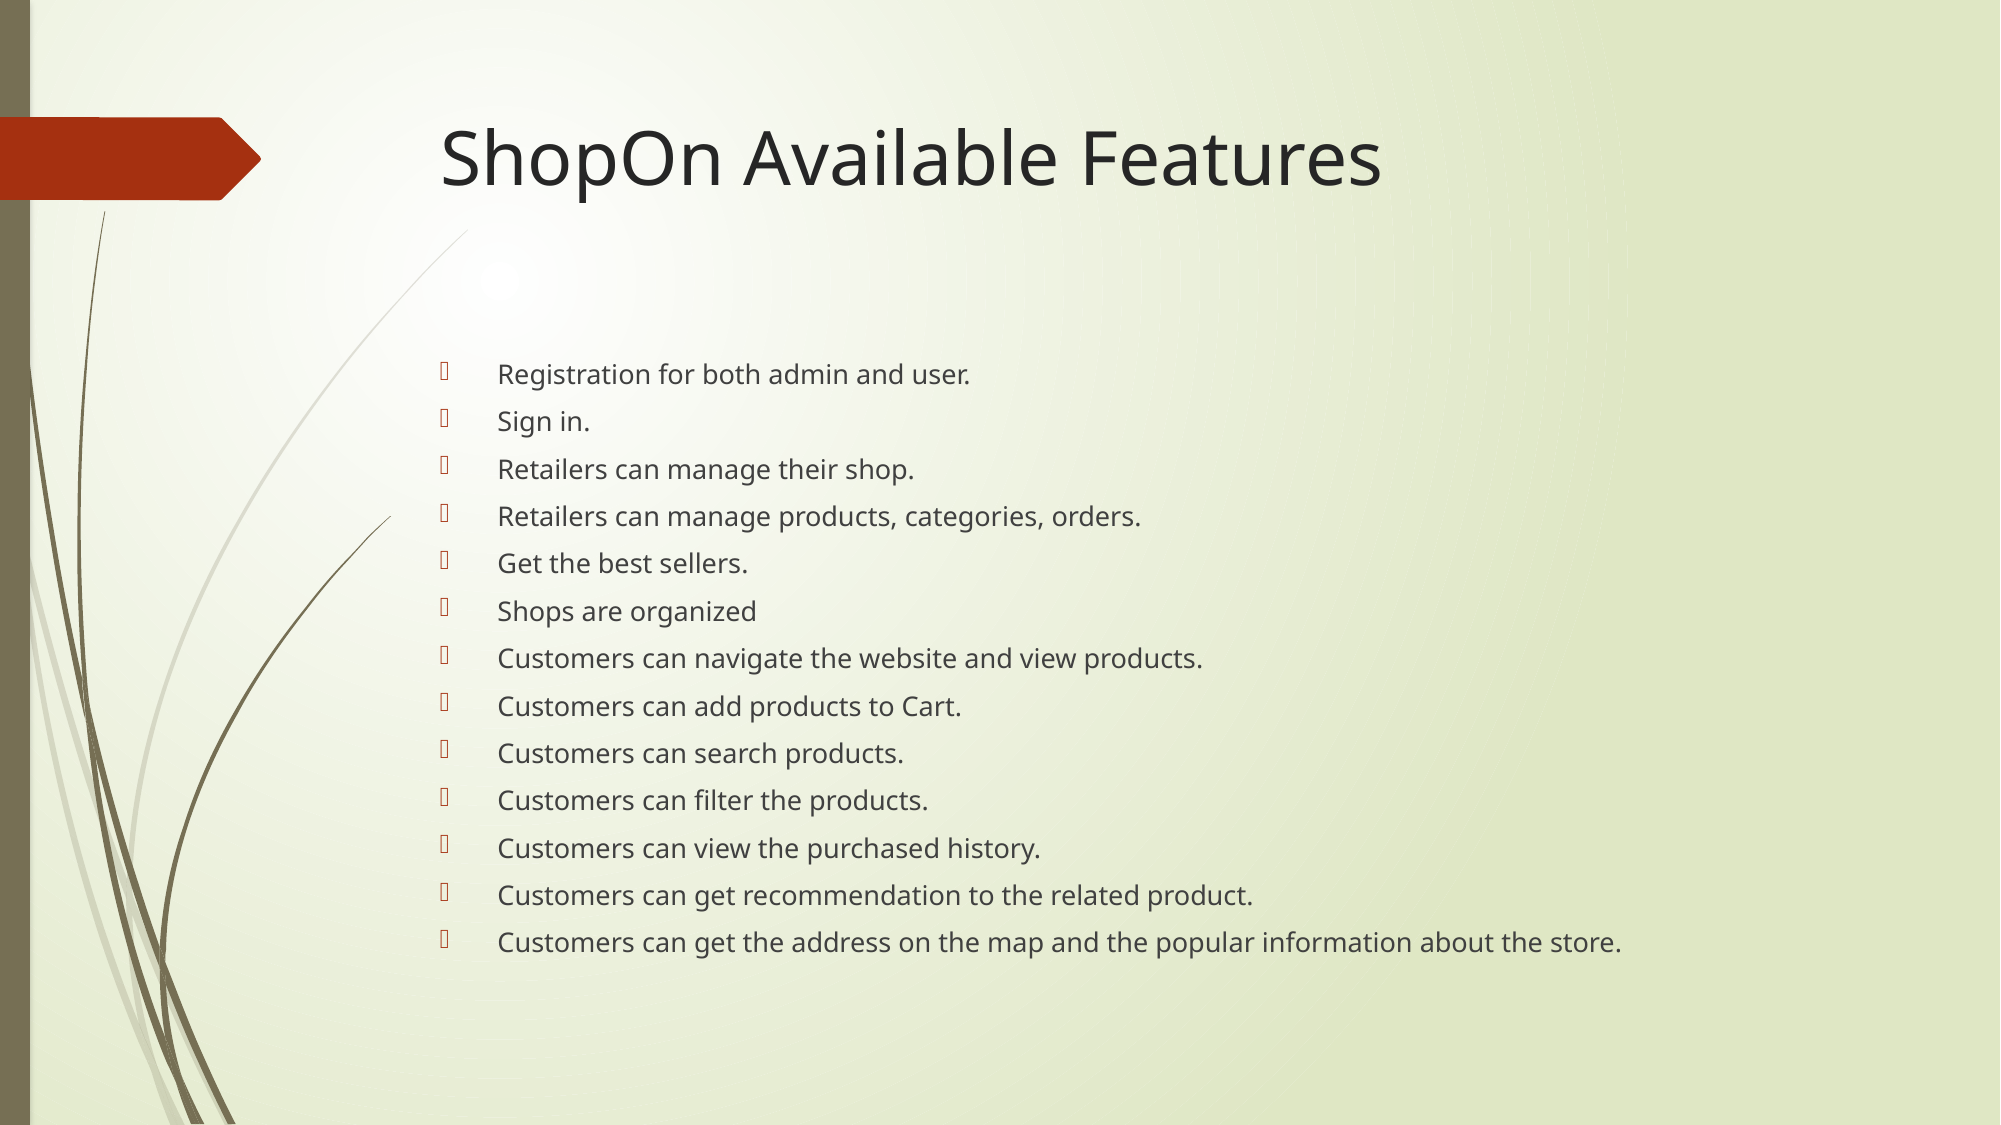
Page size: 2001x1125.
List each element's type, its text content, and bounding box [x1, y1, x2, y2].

list Registration for both admin and user. Sign in. Retailers can manage their shop. Retailers can manage products, categories, orders. Get the best sellers. Shops are organized Customers can navigate the website and view products. Customers can add products to Cart. Customers can search products. Customers can filter the products. Customers can view the purchased history. Customers can get recommendation to the related product. Customers can get the address on the map and the popular information about the store. [424, 350, 1888, 970]
title ShopOn Available Features [425, 102, 1888, 313]
